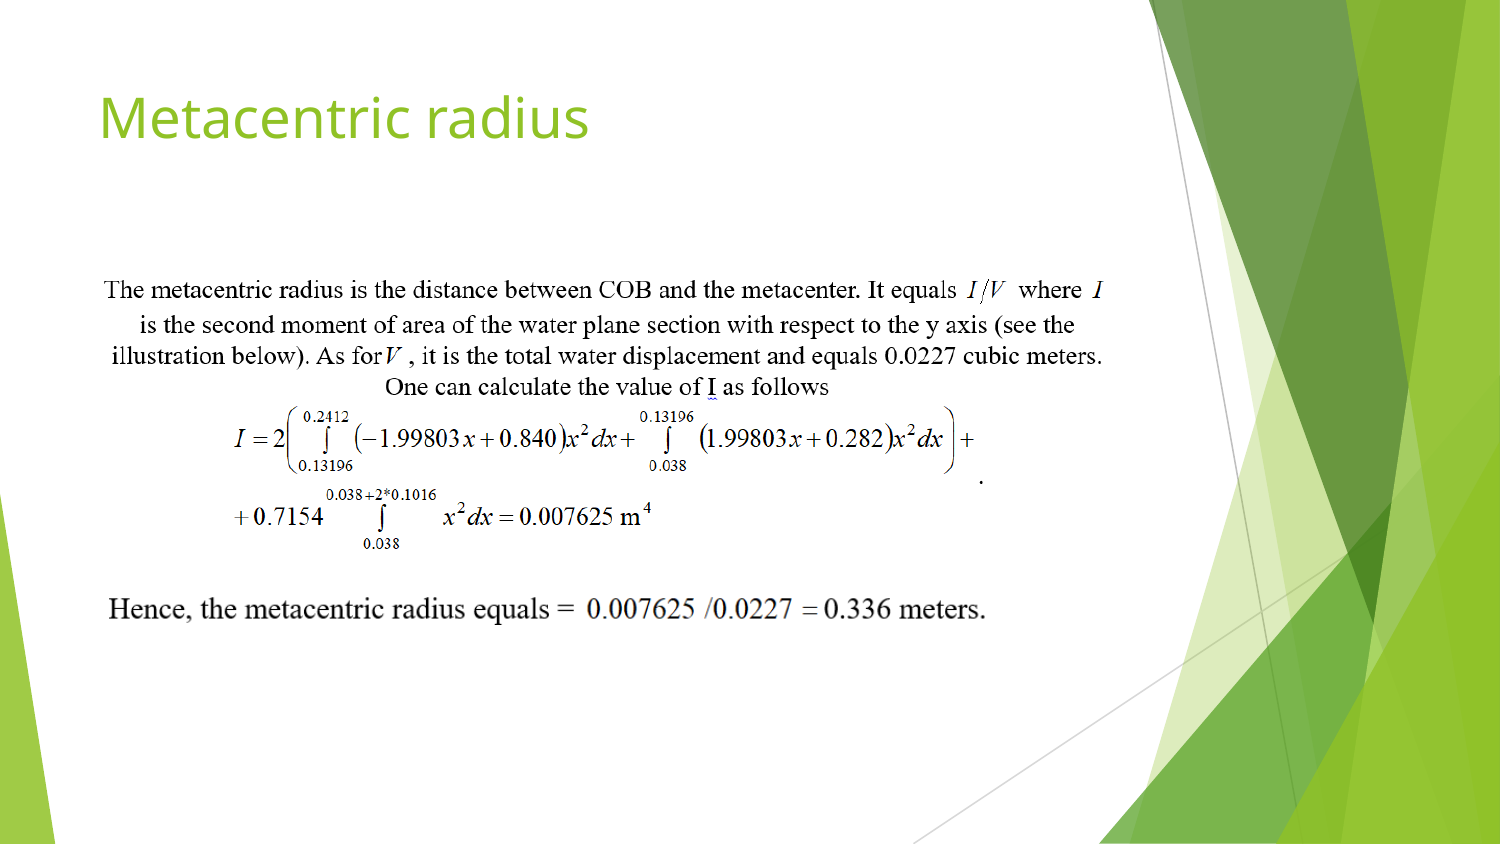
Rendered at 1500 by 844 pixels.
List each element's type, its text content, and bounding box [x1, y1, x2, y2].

title Metacentric radius [83, 75, 1141, 238]
picture [83, 261, 1150, 626]
